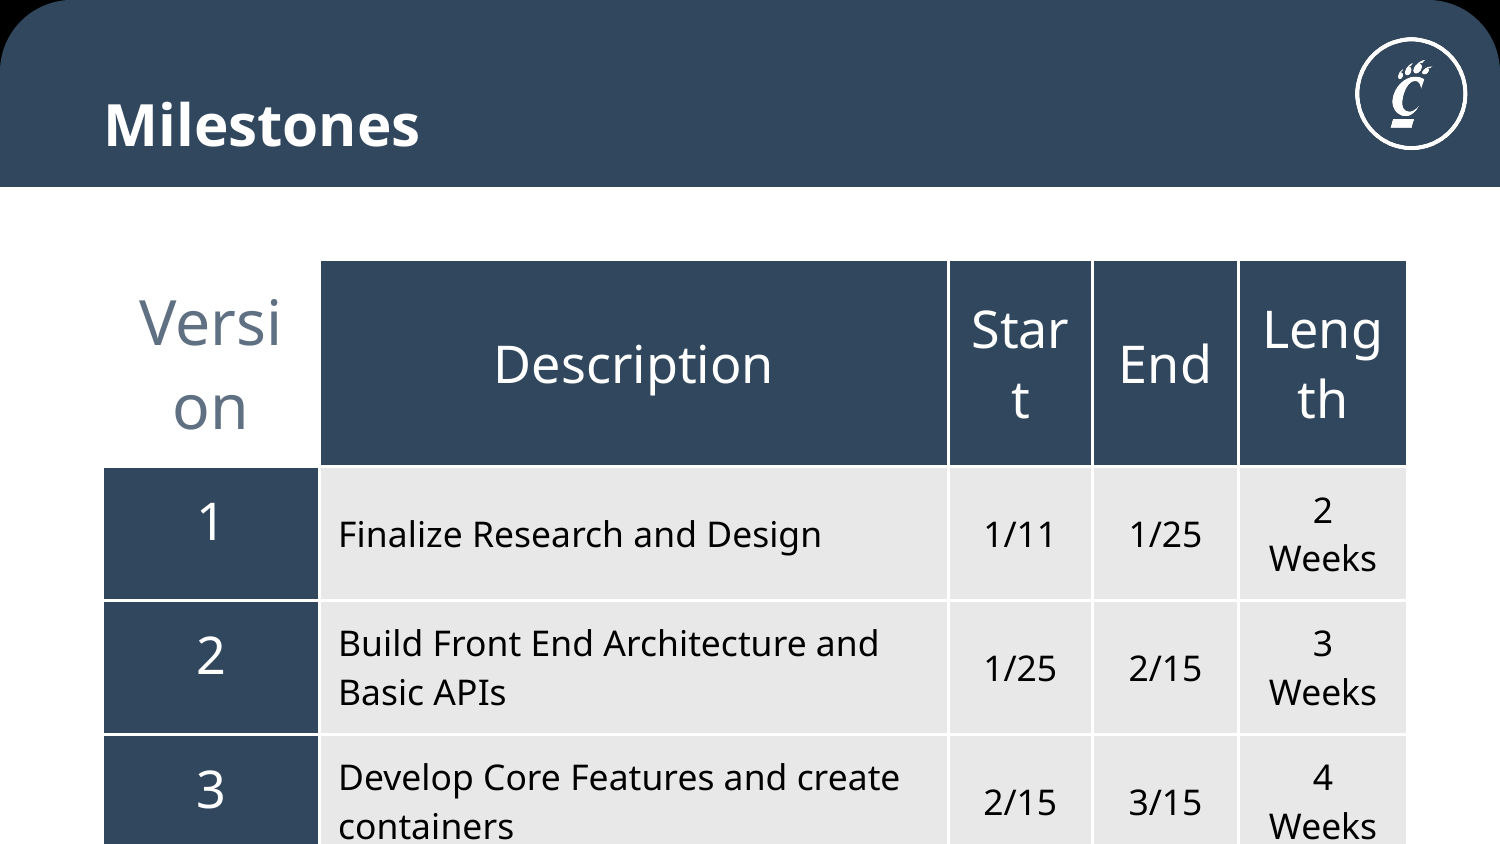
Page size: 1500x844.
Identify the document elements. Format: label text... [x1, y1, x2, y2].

table_header Version [104, 261, 318, 465]
table_cell 2/15 [950, 736, 1091, 844]
table_cell 4 Weeks [1240, 736, 1406, 844]
table_cell 3/15 [1094, 736, 1237, 844]
table_cell 3 [104, 736, 318, 844]
table_cell 1 [104, 468, 318, 599]
title Milestones [88, 72, 842, 167]
table_header Start [950, 261, 1091, 465]
picture [1354, 37, 1468, 151]
table_cell 1/25 [1094, 468, 1237, 599]
table_cell 2 [104, 602, 318, 733]
table_header Description [321, 261, 947, 465]
table_cell 2/15 [1094, 602, 1237, 733]
table_cell 1/11 [950, 468, 1091, 599]
table_cell 2 Weeks [1240, 468, 1406, 599]
table_cell 1/25 [950, 602, 1091, 733]
table_header End [1094, 261, 1237, 465]
table_cell 3 Weeks [1240, 602, 1406, 733]
table_cell Finalize Research and Design [321, 468, 947, 599]
table_header Length [1240, 261, 1406, 465]
table_cell Develop Core Features and create containers [321, 736, 947, 844]
table_cell Build Front End Architecture and Basic APIs [321, 602, 947, 733]
